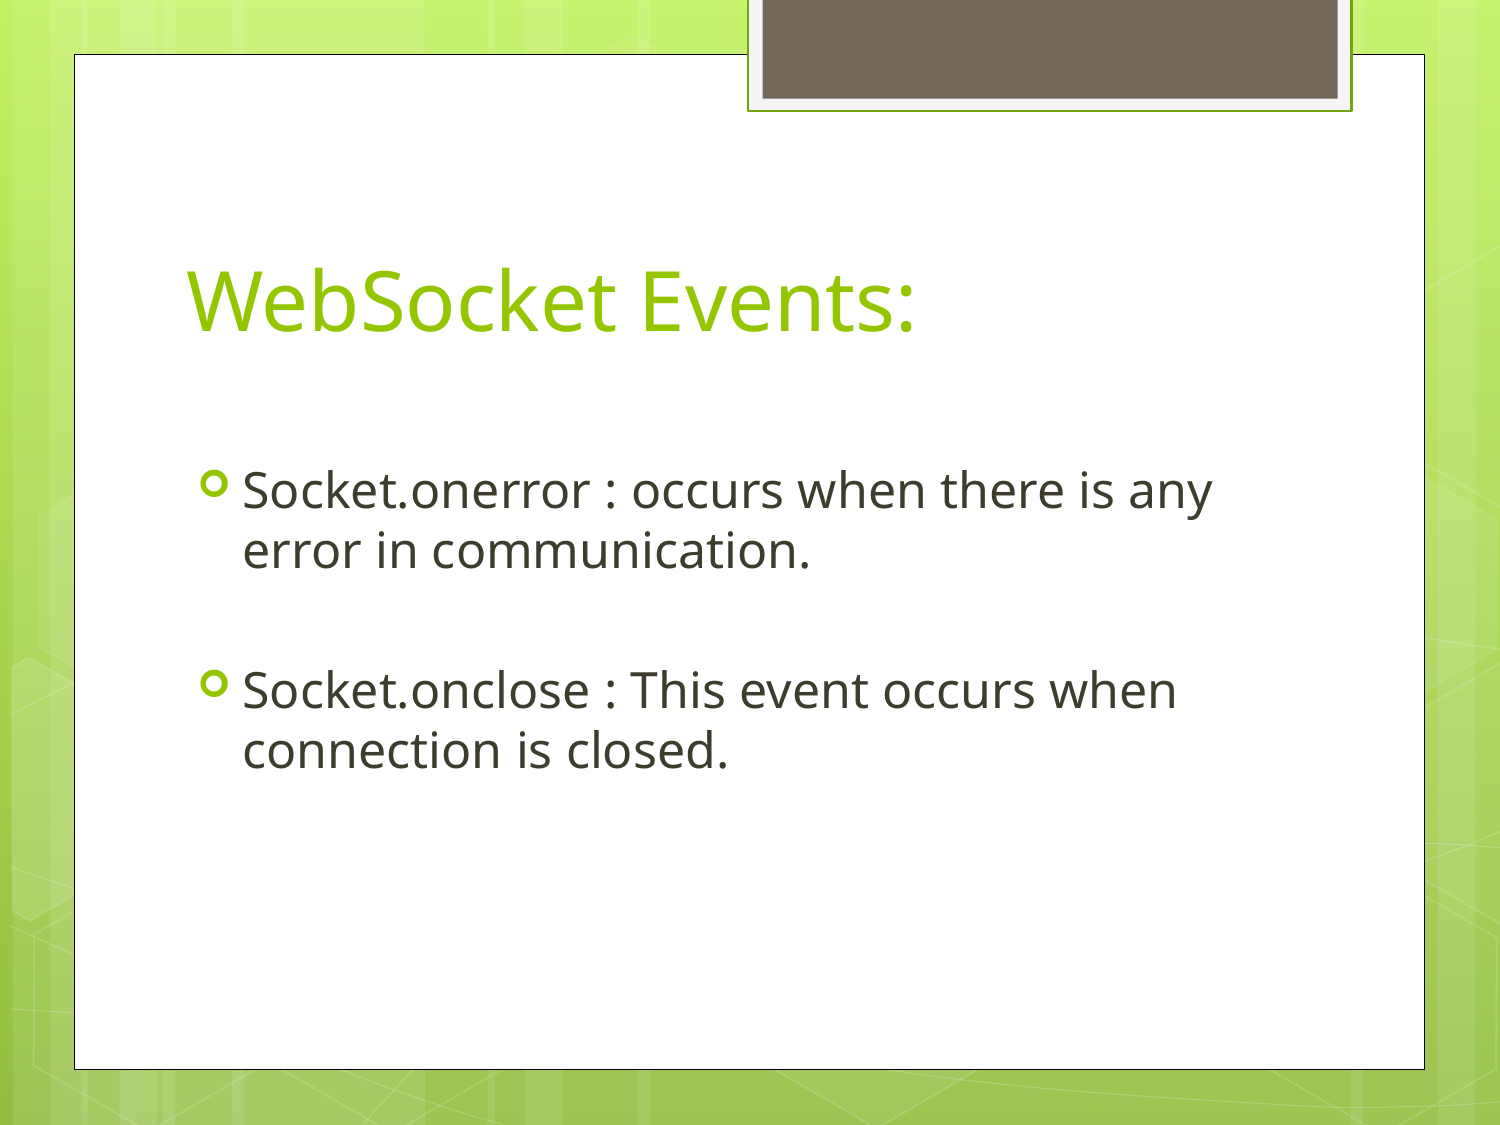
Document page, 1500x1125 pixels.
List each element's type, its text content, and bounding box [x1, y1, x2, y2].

title WebSocket Events: [171, 168, 1324, 357]
list Socket.onerror : occurs when there is any error in communication. Socket.onclose : This event occurs when connection is closed. [171, 381, 1283, 957]
